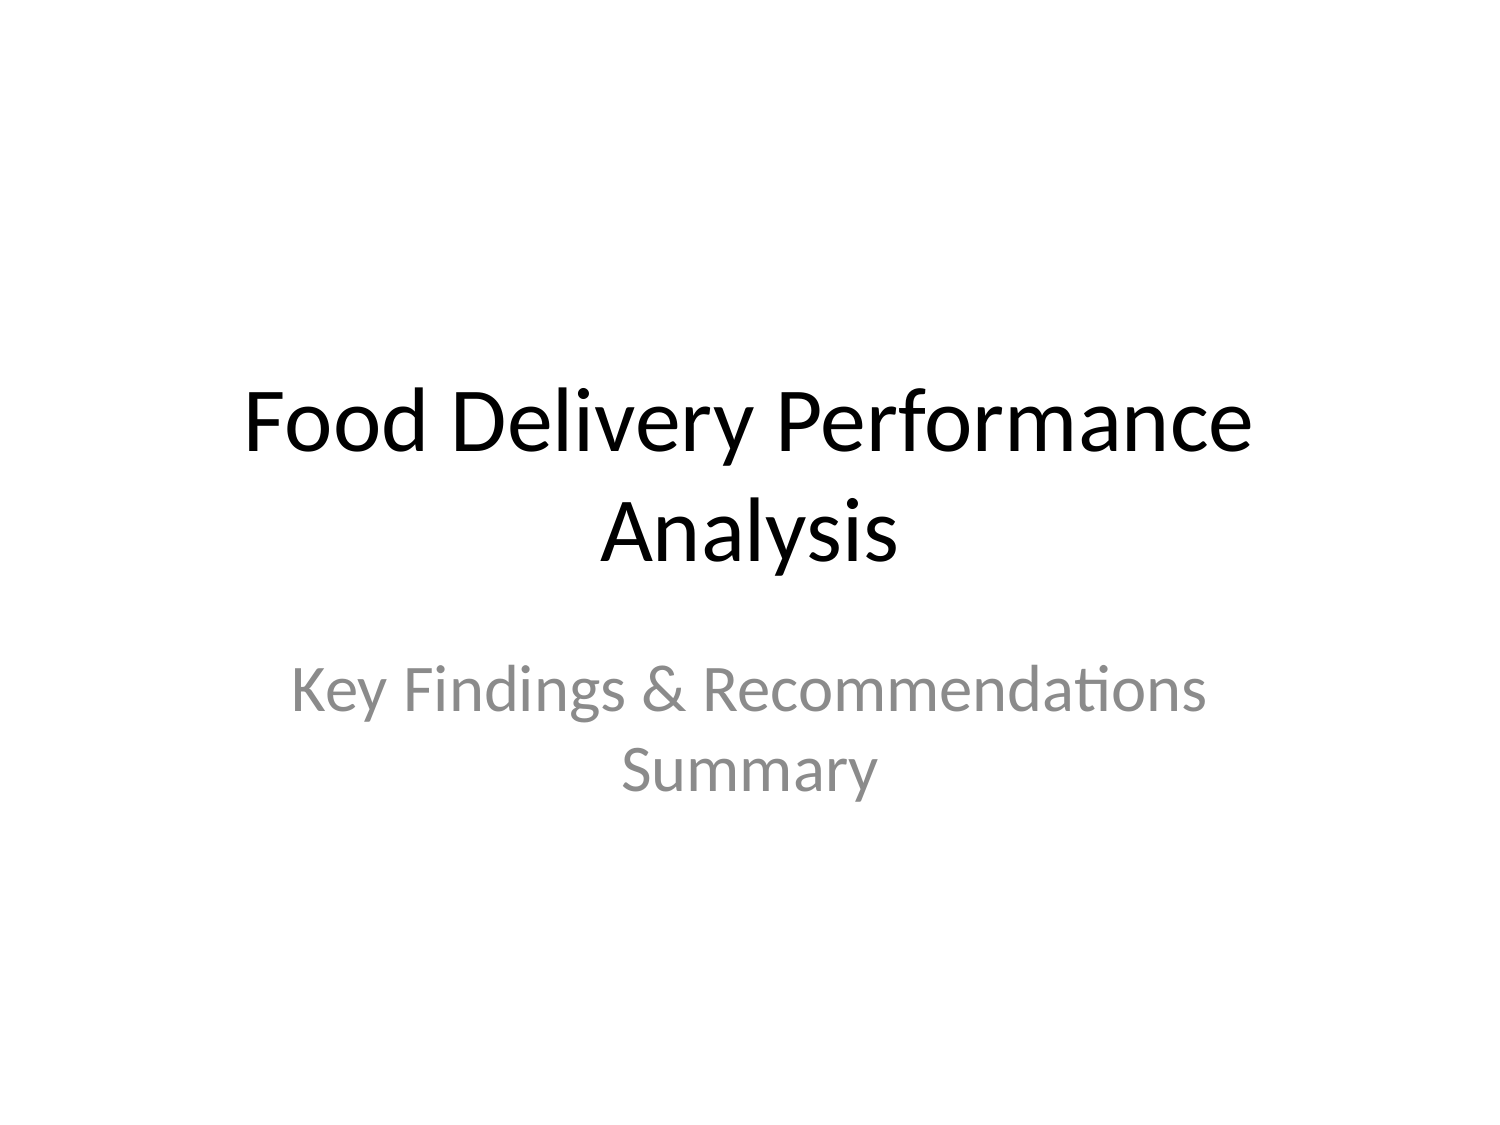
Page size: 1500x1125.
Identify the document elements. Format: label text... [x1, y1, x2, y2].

title Food Delivery Performance Analysis [112, 349, 1388, 591]
subtitle Key Findings & Recommendations Summary [225, 637, 1275, 925]
